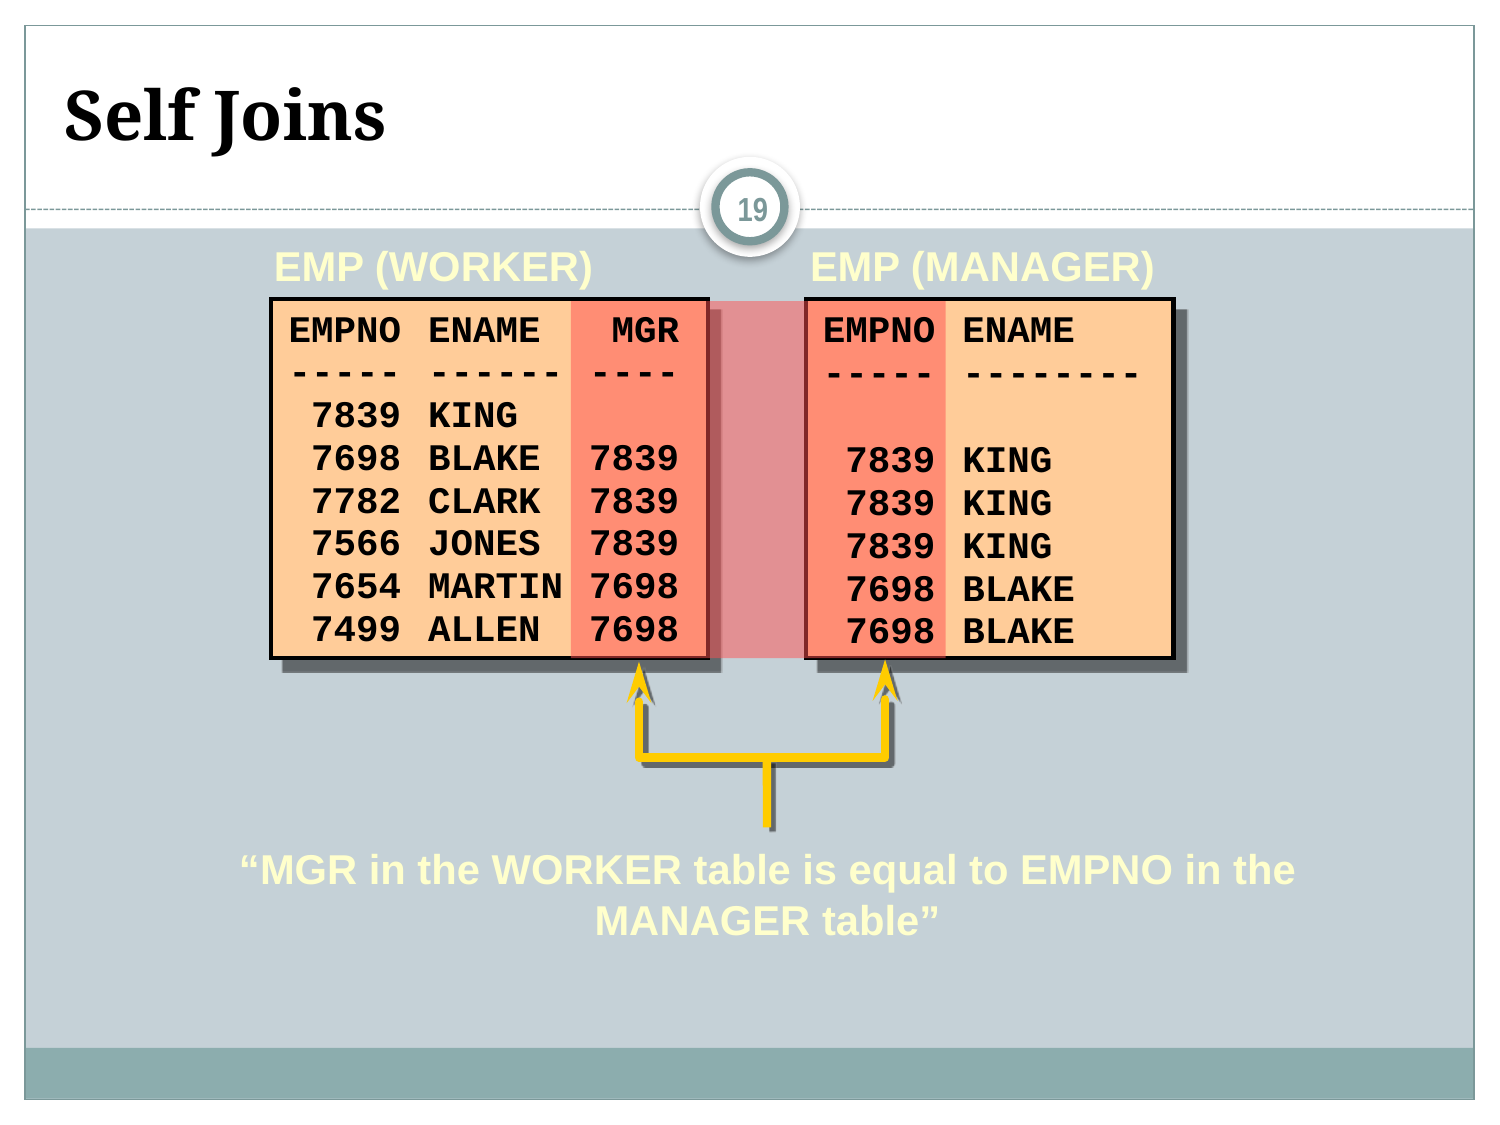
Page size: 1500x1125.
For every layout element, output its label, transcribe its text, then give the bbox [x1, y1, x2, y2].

text_box EMPNO ENAME ----- -------- 7839 KING 7839 KING 7839 KING 7698 BLAKE 7698 BLAKE [807, 300, 1172, 656]
title Self Joins [49, 37, 1450, 162]
text_box [706, 301, 807, 656]
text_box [218, 659, 1317, 951]
text_box EMP (MANAGER) [794, 232, 1171, 298]
slide_number 19 [715, 168, 791, 241]
text_box EMP (WORKER) [258, 232, 609, 298]
text_box EMPNO ENAME MGR ----- ------ ---- 7839 KING 7698 BLAKE 7839 7782 CLARK 7839 7566 JONES 7839 7654 MARTIN 7698 7499 ALLEN 7698 [273, 300, 706, 656]
